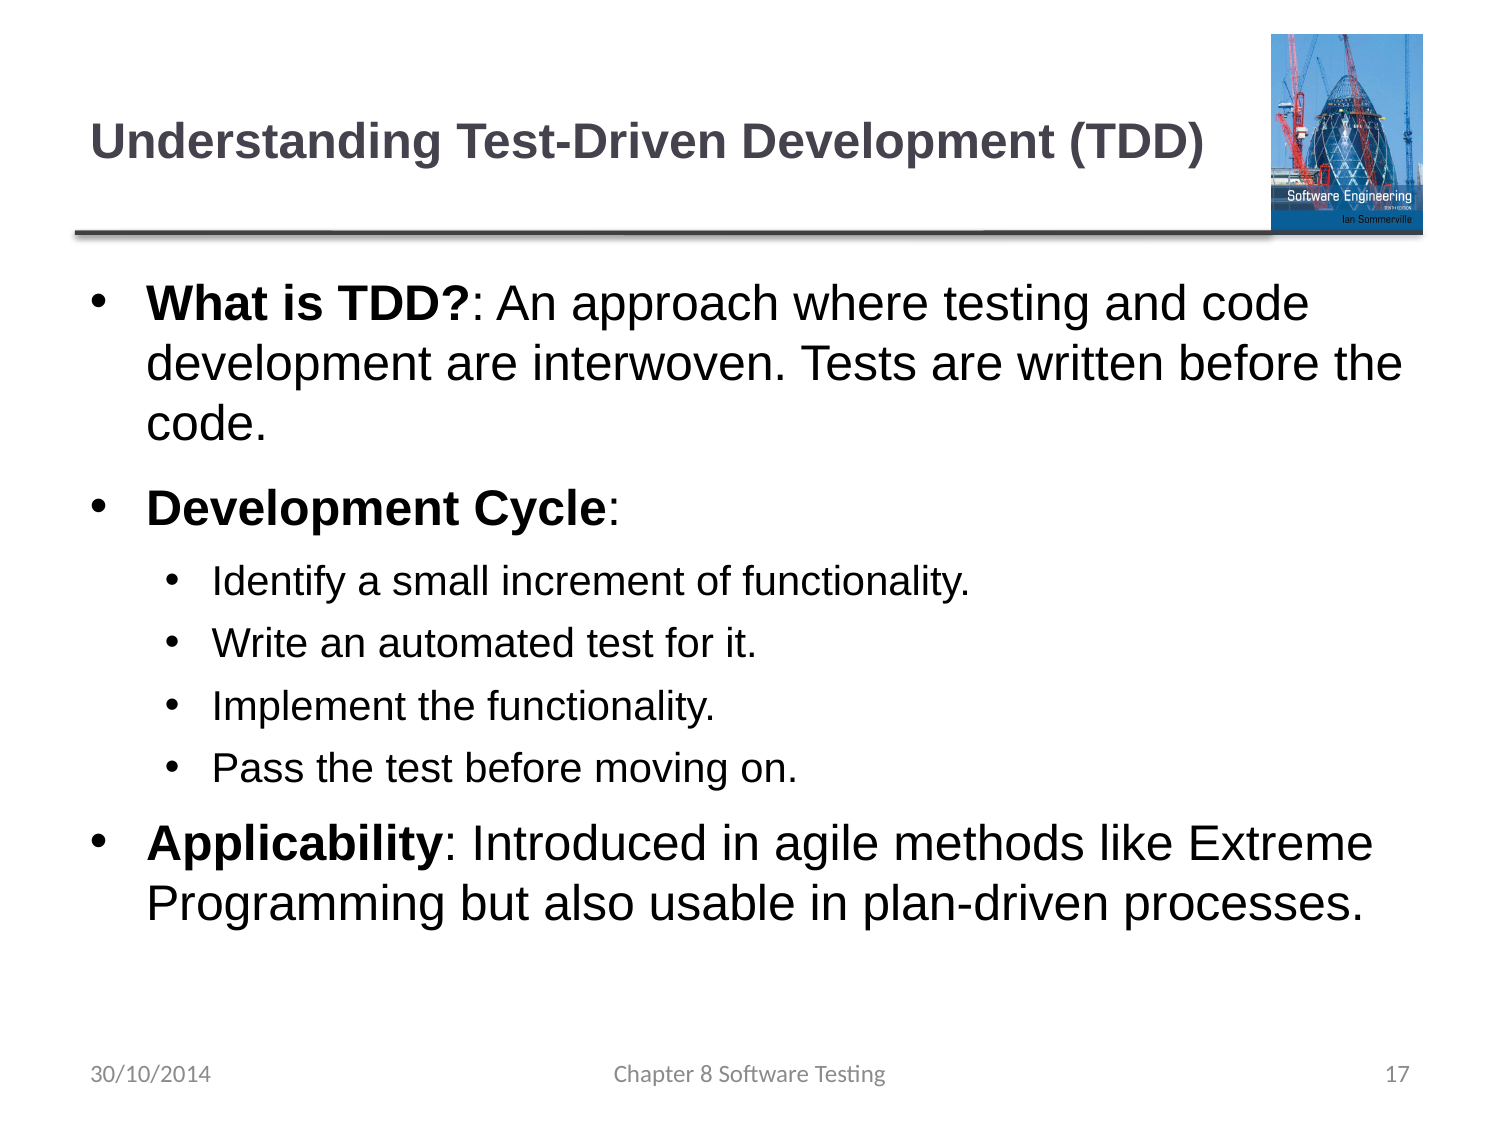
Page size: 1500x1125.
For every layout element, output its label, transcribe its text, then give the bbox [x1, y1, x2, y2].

list What is TDD?: An approach where testing and code development are interwoven. Tests are written before the code. Development Cycle: Identify a small increment of functionality. Write an automated test for it. Implement the functionality. Pass the test before moving on. Applicability: Introduced in agile methods like Extreme Programming but also usable in plan-driven processes. [75, 262, 1425, 1005]
footer Chapter 8 Software Testing [512, 1042, 988, 1103]
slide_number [75, 1042, 425, 1103]
slide_number 17 [1074, 1042, 1425, 1103]
title Understanding Test-Driven Development (TDD) [74, 44, 1272, 233]
picture [1271, 34, 1423, 230]
